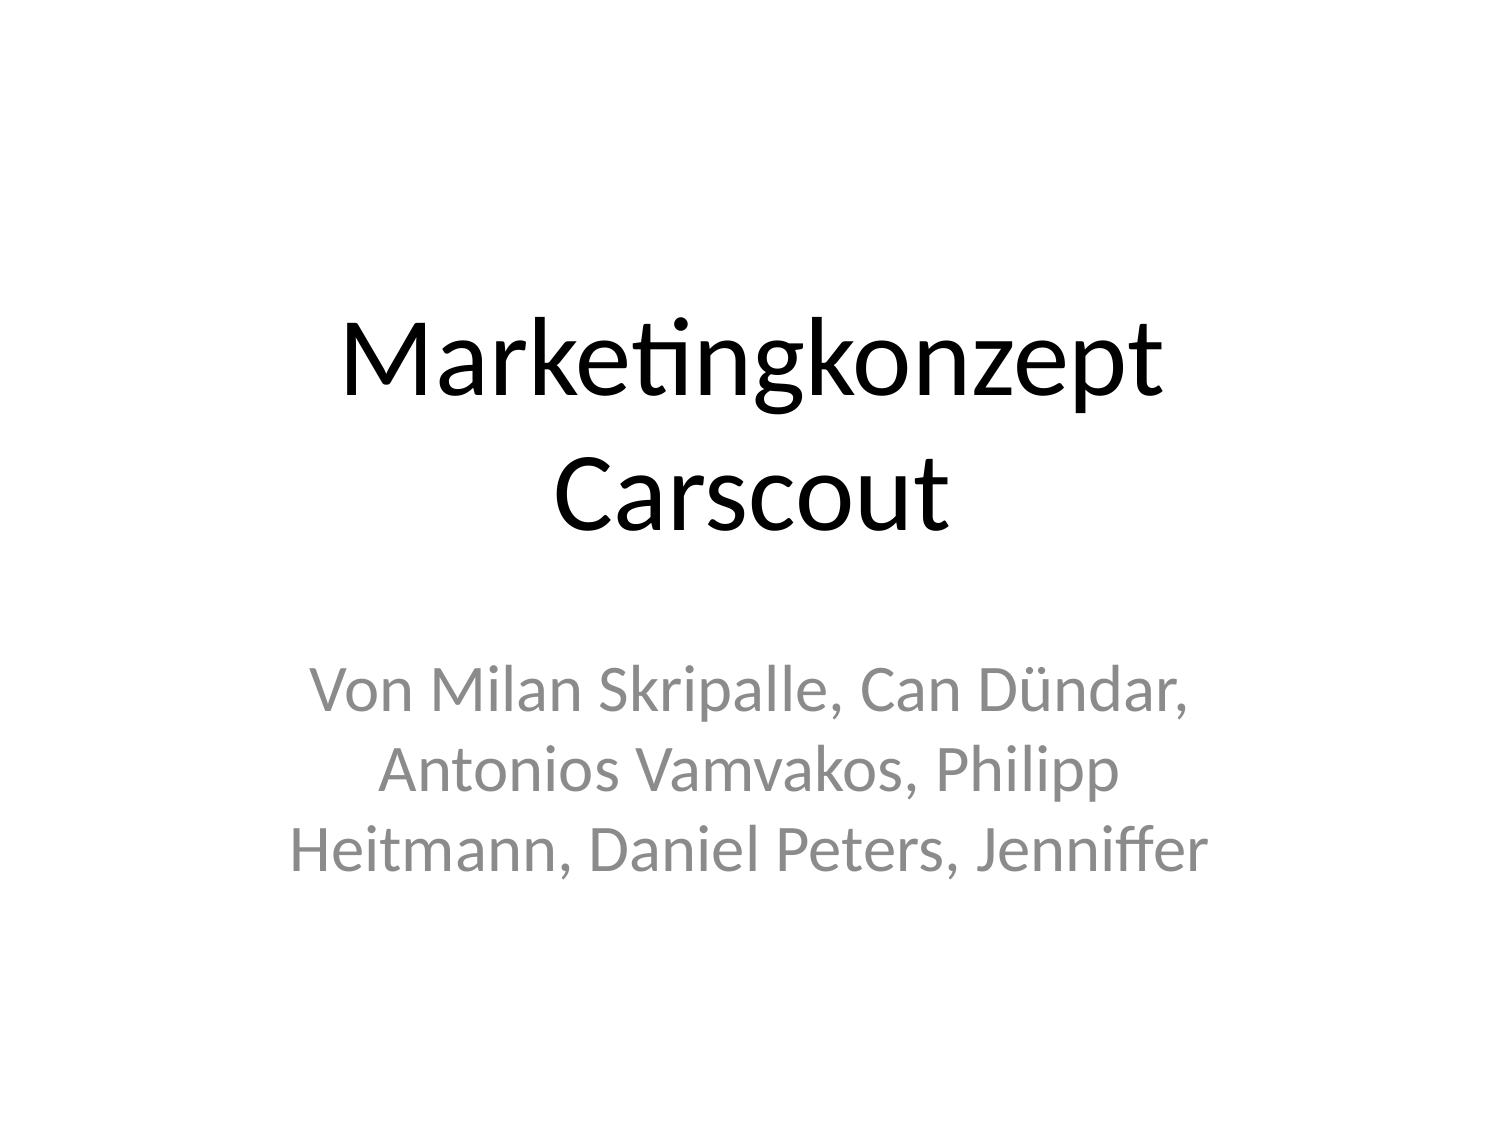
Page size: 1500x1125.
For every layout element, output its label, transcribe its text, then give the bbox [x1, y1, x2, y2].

subtitle Von Milan Skripalle, Can Dündar, Antonios Vamvakos, Philipp Heitmann, Daniel Peters, Jenniffer [225, 637, 1275, 925]
title Marketingkonzept Carscout [114, 297, 1390, 539]
